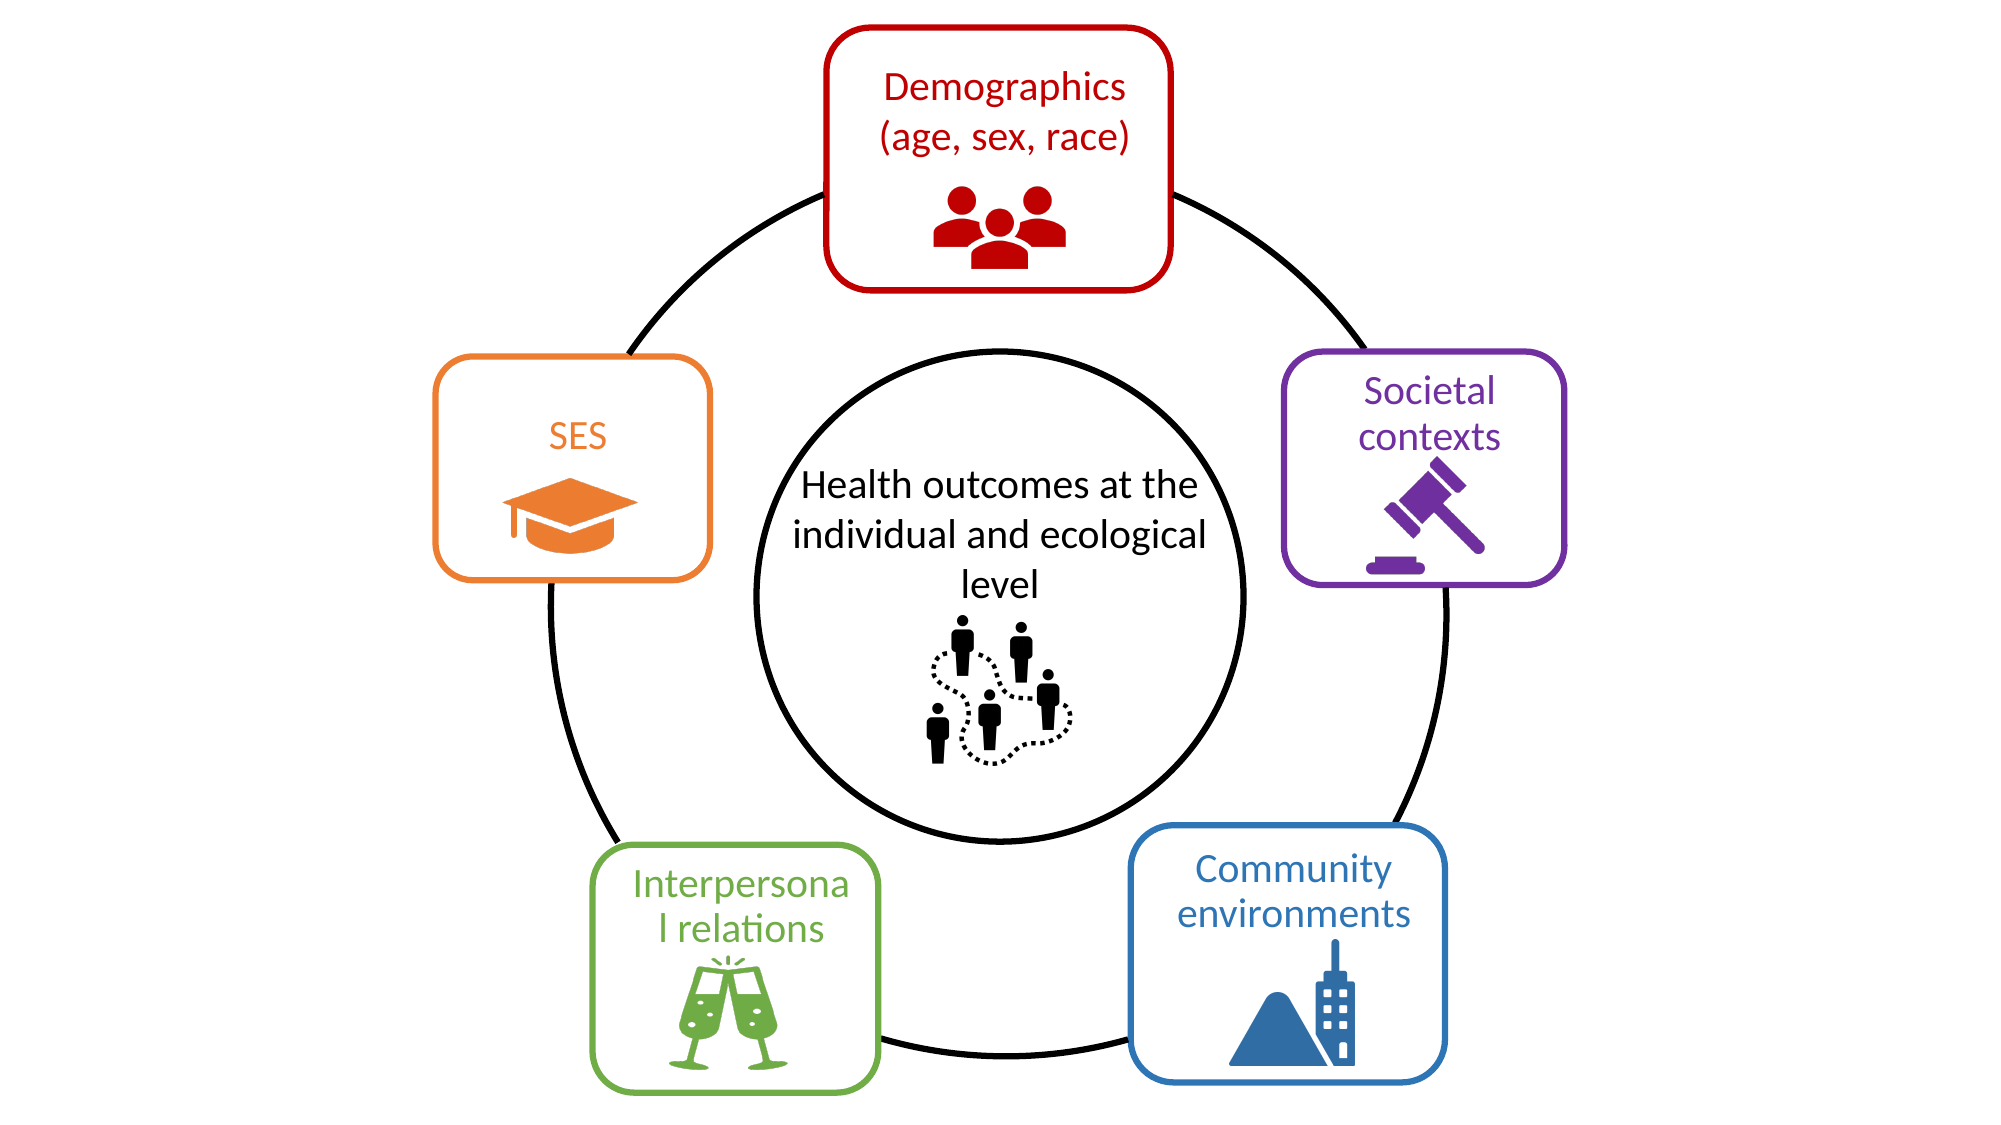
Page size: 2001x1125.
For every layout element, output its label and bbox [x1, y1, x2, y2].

picture [636, 949, 820, 1076]
picture [1228, 939, 1355, 1066]
picture [924, 152, 1075, 303]
text_box [136, 38, 1864, 1087]
picture [494, 440, 645, 591]
picture [924, 615, 1075, 766]
picture [1354, 444, 1497, 586]
